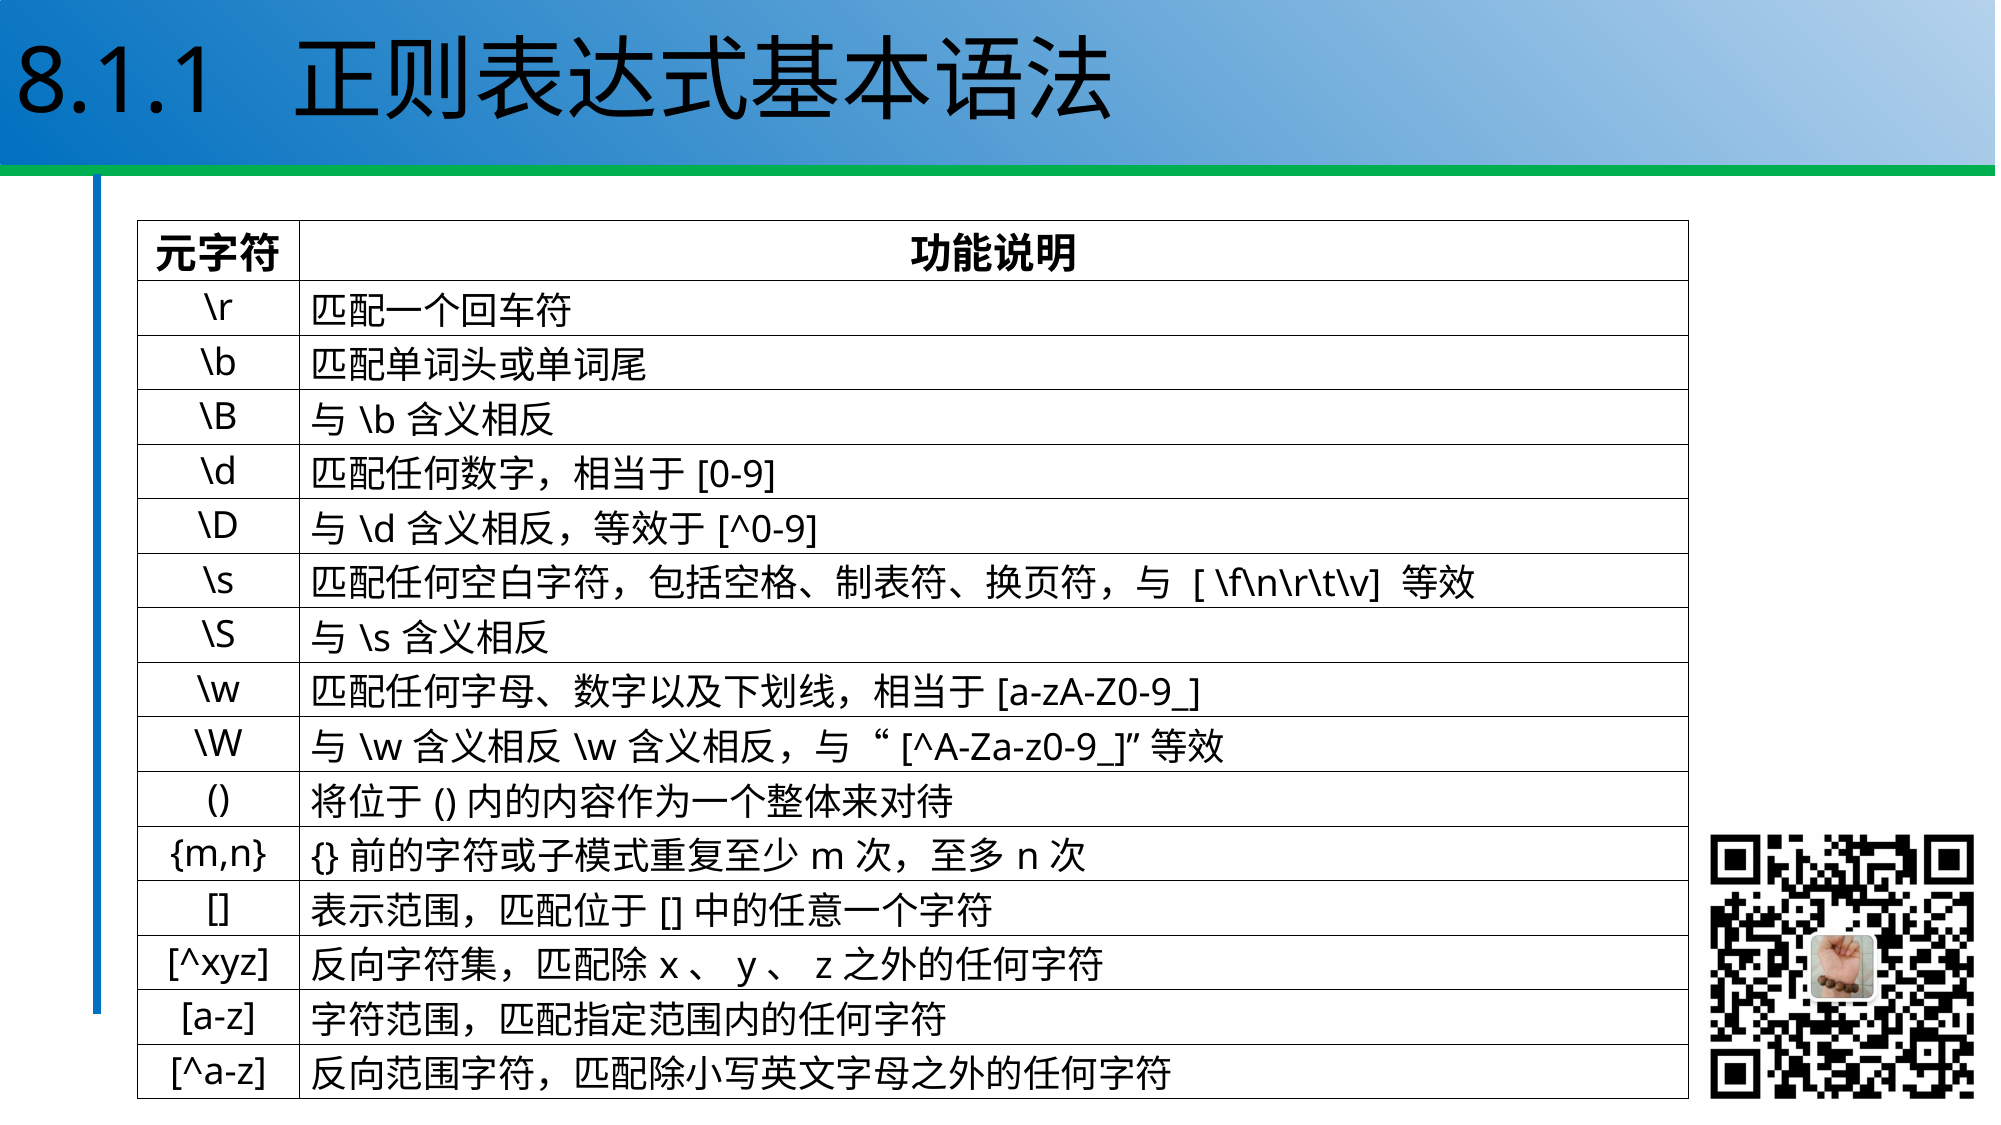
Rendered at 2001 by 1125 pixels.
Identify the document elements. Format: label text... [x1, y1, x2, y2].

table_cell () [138, 772, 299, 826]
table_cell 反向字符集，匹配除x、y、z之外的任何字符 [300, 936, 1688, 989]
table_cell \W [138, 717, 299, 771]
table_cell 匹配任何数字，相当于[0-9] [300, 445, 1688, 498]
table_cell 匹配单词头或单词尾 [300, 336, 1688, 389]
table_cell [^xyz] [138, 936, 299, 989]
table_header 元字符 [138, 221, 299, 280]
table_cell [a-z] [138, 990, 299, 1044]
table_cell \w [138, 663, 299, 716]
title 8.1.1 正则表达式基本语法 [0, 0, 1995, 165]
table_cell \B [138, 390, 299, 444]
table_cell 与\s含义相反 [300, 608, 1688, 662]
table_cell 与\w含义相反\w含义相反，与“[^A-Za-z0-9_]”等效 [300, 717, 1688, 771]
table_cell \D [138, 499, 299, 553]
slide_number [1412, 1042, 1863, 1103]
table_cell 与\b含义相反 [300, 390, 1688, 444]
table_cell 匹配任何字母、数字以及下划线，相当于[a-zA-Z0-9_] [300, 663, 1688, 716]
table_cell 与\d含义相反，等效于[^0-9] [300, 499, 1688, 553]
table_cell 表示范围，匹配位于[]中的任意一个字符 [300, 881, 1688, 935]
table_cell 将位于()内的内容作为一个整体来对待 [300, 772, 1688, 826]
picture [1689, 813, 1995, 1120]
table_cell \b [138, 336, 299, 389]
table_cell 反向范围字符，匹配除小写英文字母之外的任何字符 [300, 1045, 1688, 1098]
table_cell 匹配任何空白字符，包括空格、制表符、换页符，与 [ \f\n\r\t\v] 等效 [300, 554, 1688, 607]
table_cell \S [138, 608, 299, 662]
table_cell \r [138, 281, 299, 335]
table_header 功能说明 [300, 221, 1688, 280]
table_cell [] [138, 881, 299, 935]
table_cell \s [138, 554, 299, 607]
table_cell {m,n} [138, 827, 299, 880]
table_cell \d [138, 445, 299, 498]
table_cell 字符范围，匹配指定范围内的任何字符 [300, 990, 1688, 1044]
table_cell {}前的字符或子模式重复至少m次，至多n次 [300, 827, 1688, 880]
table_cell 匹配一个回车符 [300, 281, 1688, 335]
table_cell [^a-z] [138, 1045, 299, 1098]
